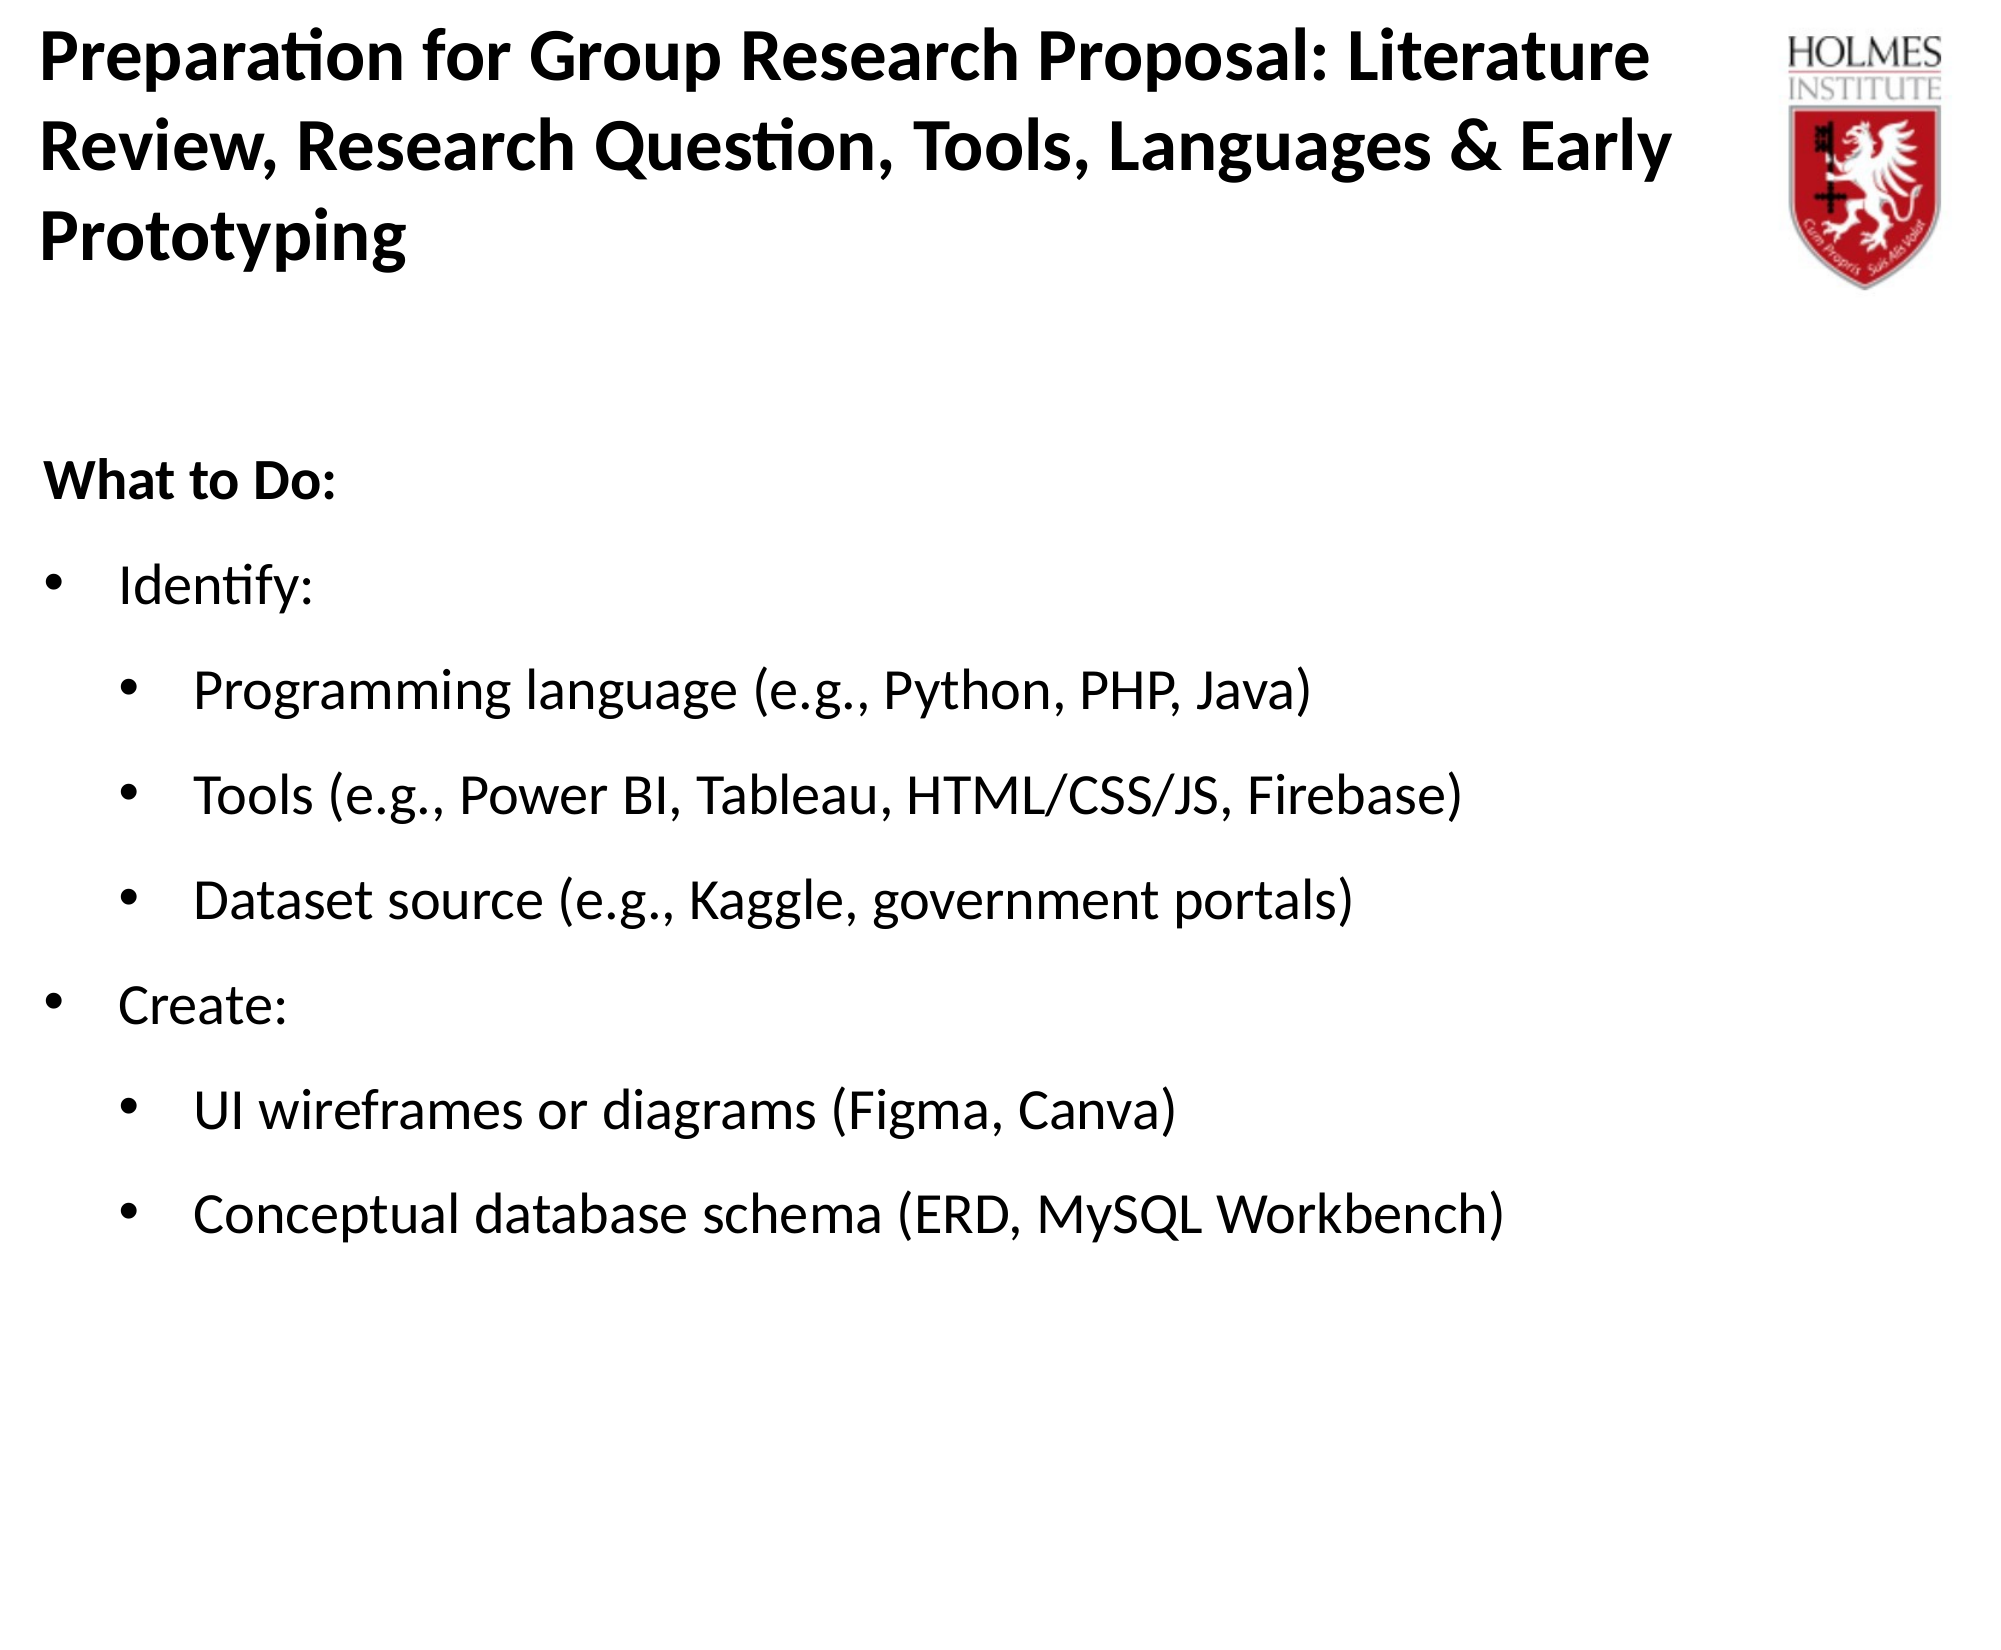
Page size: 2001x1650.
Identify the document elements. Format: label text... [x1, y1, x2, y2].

text_box What to Do: Identify: Programming language (e.g., Python, PHP, Java) Tools (e.g., Power BI, Tableau, HTML/CSS/JS, Firebase) Dataset source (e.g., Kaggle, government portals) Create: UI wireframes or diagrams (Figma, Canva) Conceptual database schema (ERD, MySQL Workbench) [28, 398, 1972, 1253]
picture [1682, 0, 2000, 313]
text_box Preparation for Group Research Proposal: Literature Review, Research Question, Tools, Languages & Early Prototyping [0, 2, 1678, 275]
